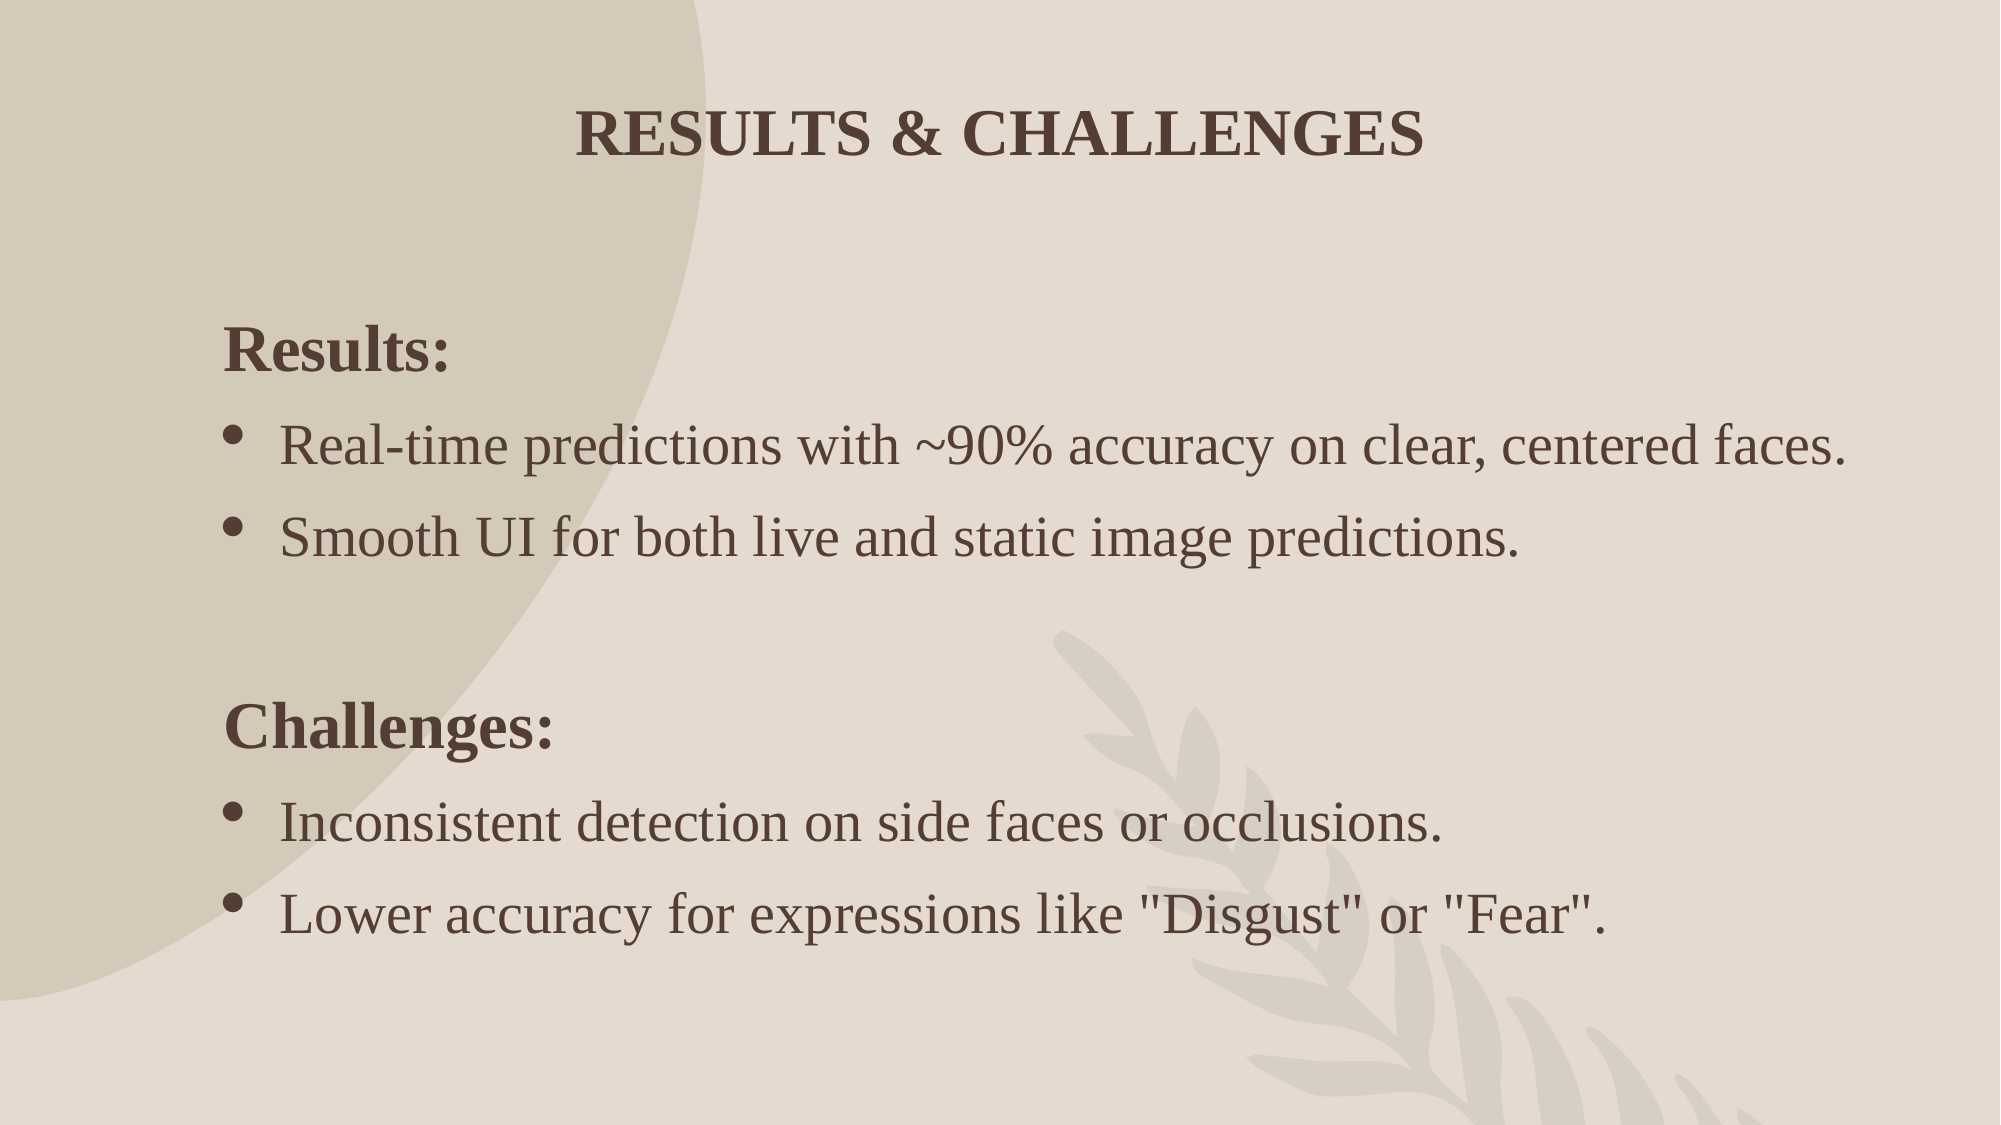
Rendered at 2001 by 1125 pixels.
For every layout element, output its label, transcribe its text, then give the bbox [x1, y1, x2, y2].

text_box Results: Real-time predictions with ~90% accuracy on clear, centered faces. Smooth UI for both live and static image predictions. Challenges: Inconsistent detection on side faces or occlusions. Lower accuracy for expressions like "Disgust" or "Fear". [208, 195, 1919, 1059]
text_box RESULTS & CHALLENGES [560, 81, 1609, 176]
